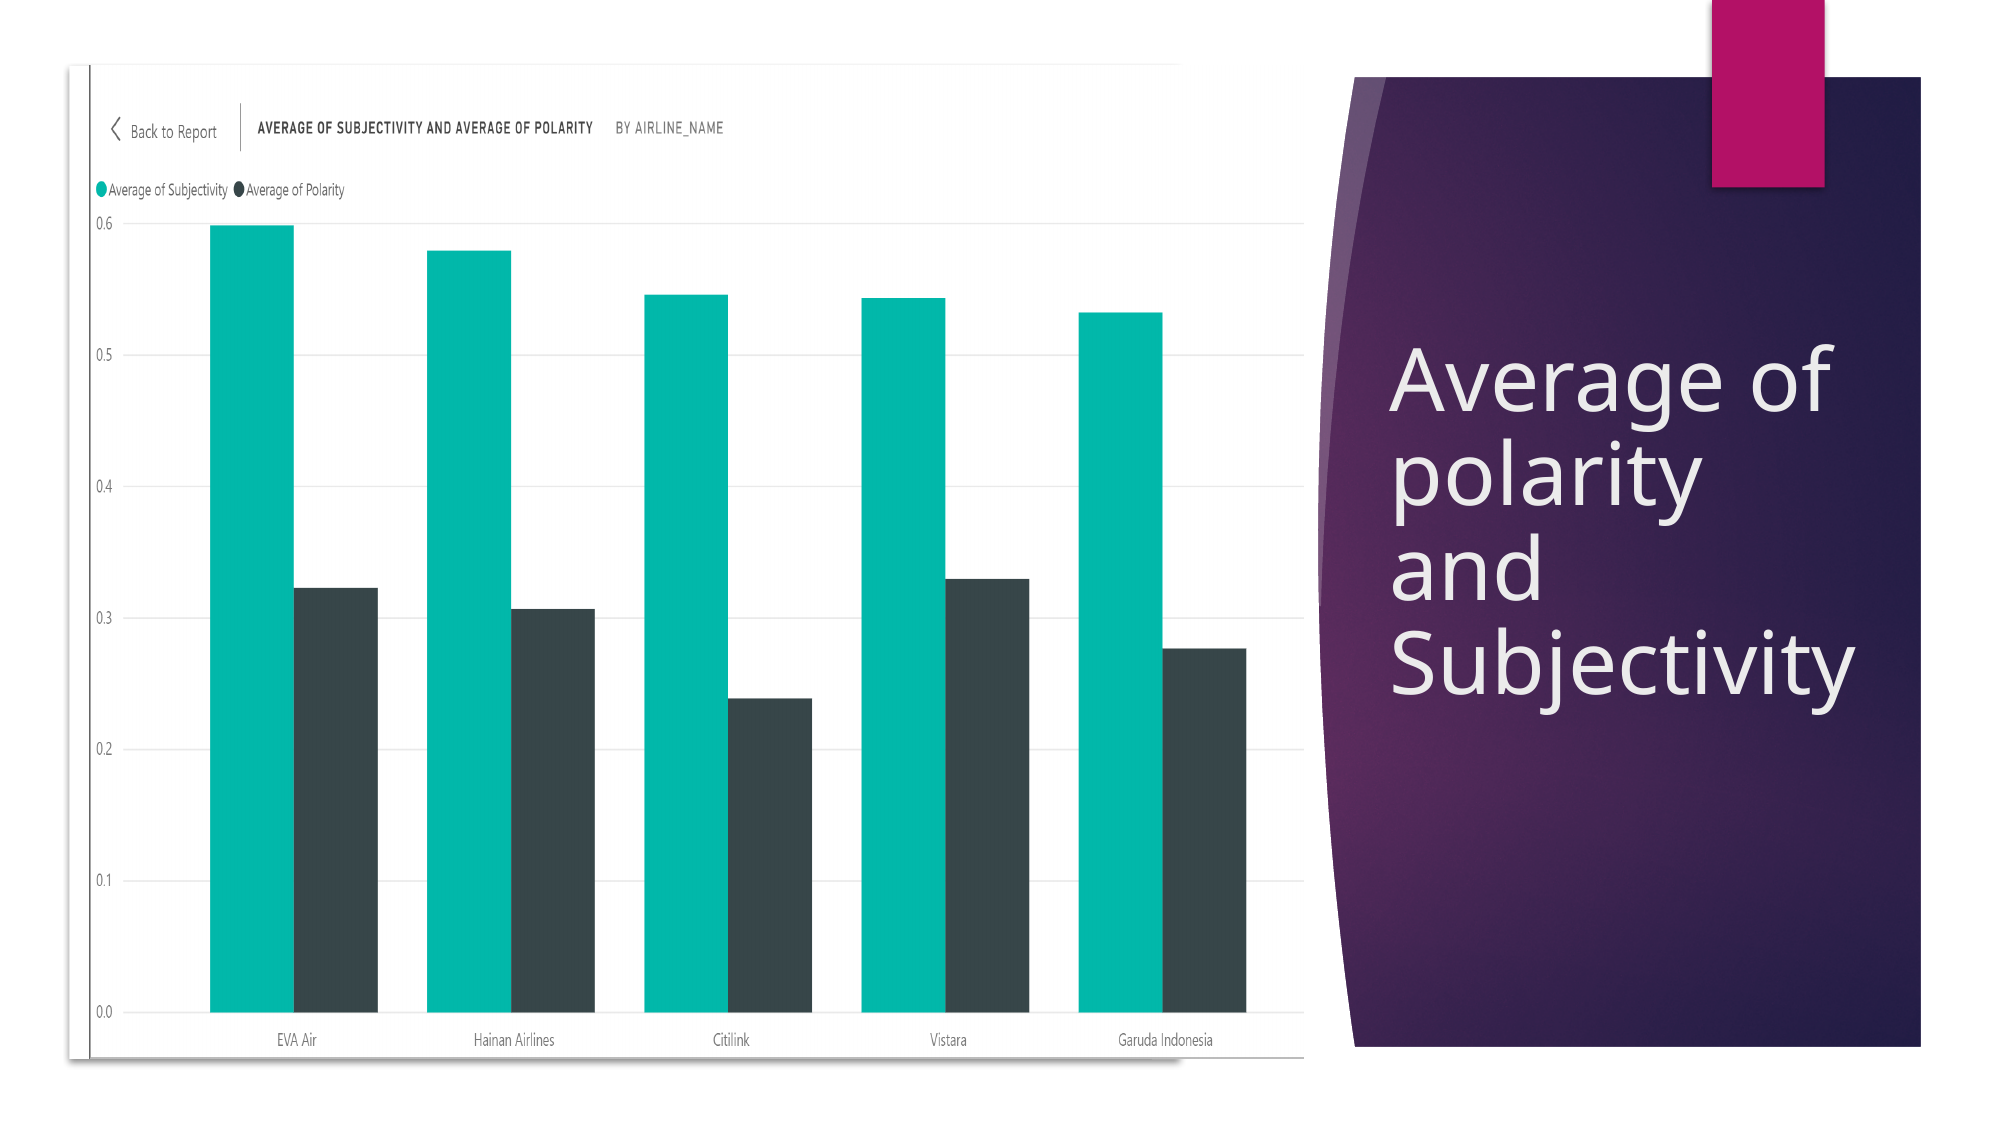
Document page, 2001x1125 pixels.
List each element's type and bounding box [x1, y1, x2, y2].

text_box [69, 64, 1367, 1060]
text_box [0, 0, 2000, 1125]
picture [88, 65, 1305, 1060]
